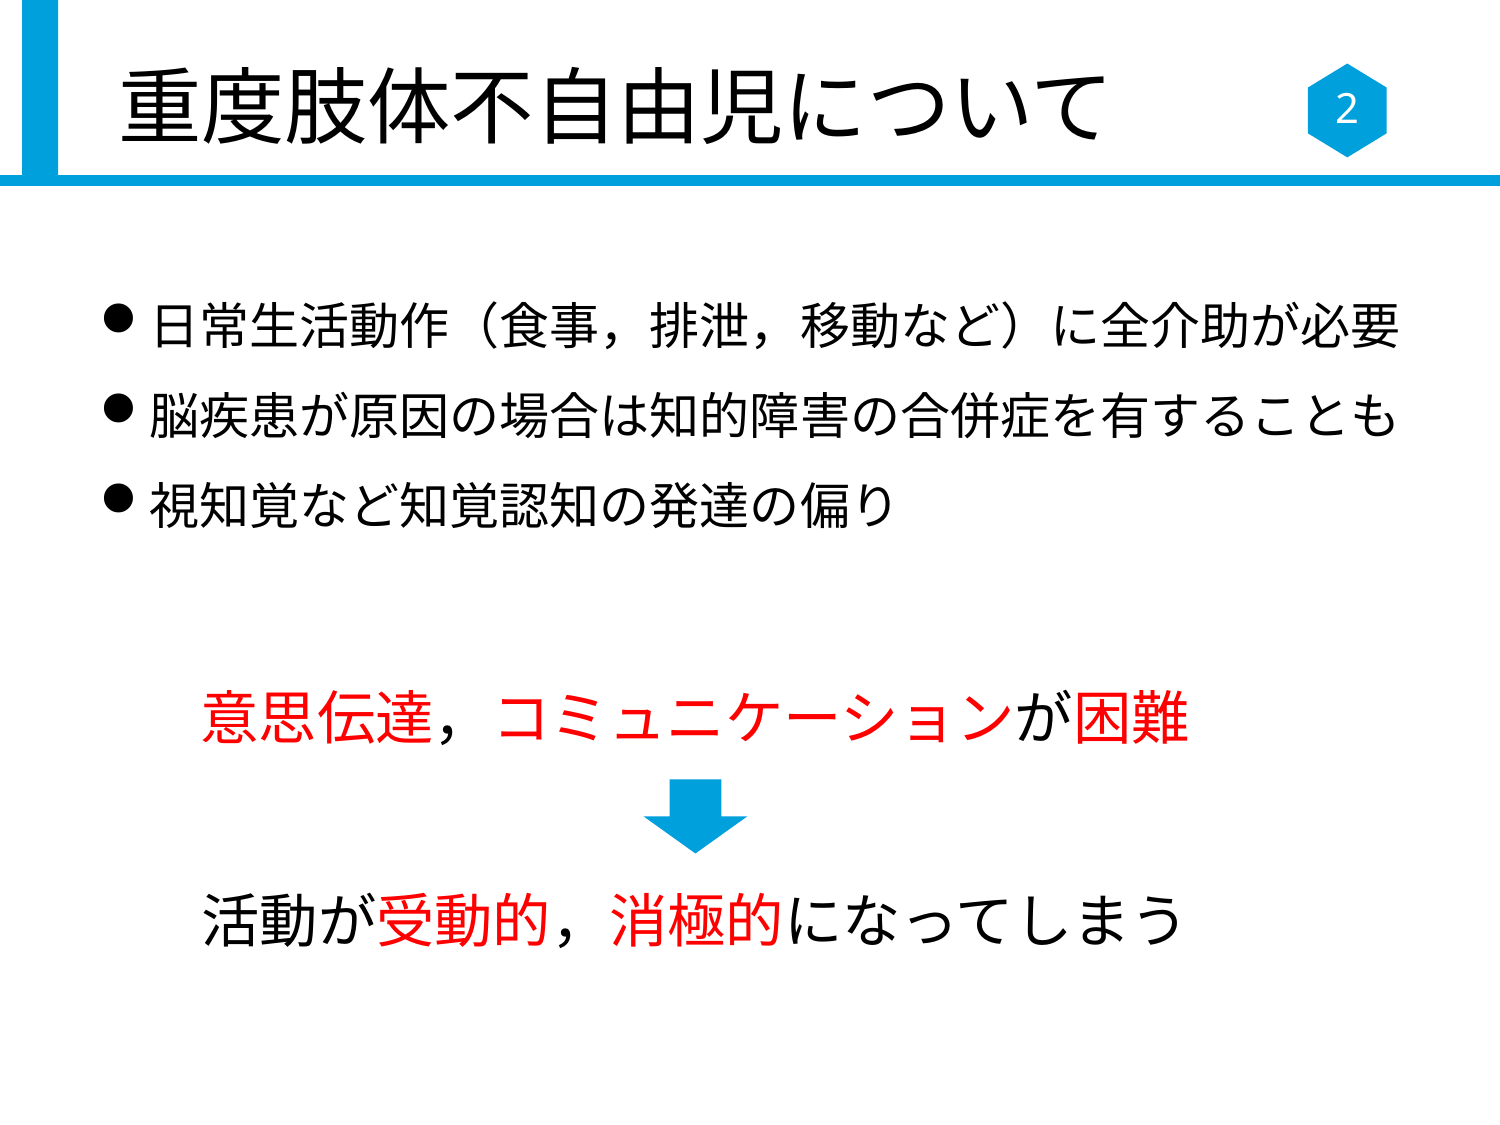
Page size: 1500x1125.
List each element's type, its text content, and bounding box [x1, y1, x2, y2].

text_box 活動が受動的，消極的になってしまう [186, 877, 1204, 962]
text_box 日常生活動作（食事，排泄，移動など）に全介助が必要 脳疾患が原因の場合は知的障害の合併症を有することも 視知覚など知覚認知の発達の偏り [85, 257, 1415, 542]
text_box [640, 778, 751, 855]
text_box 意思伝達，コミュニケーションが困難 [186, 674, 1205, 759]
slide_number 2 [1286, 80, 1408, 141]
title 重度肢体不自由児について [103, 40, 1397, 181]
